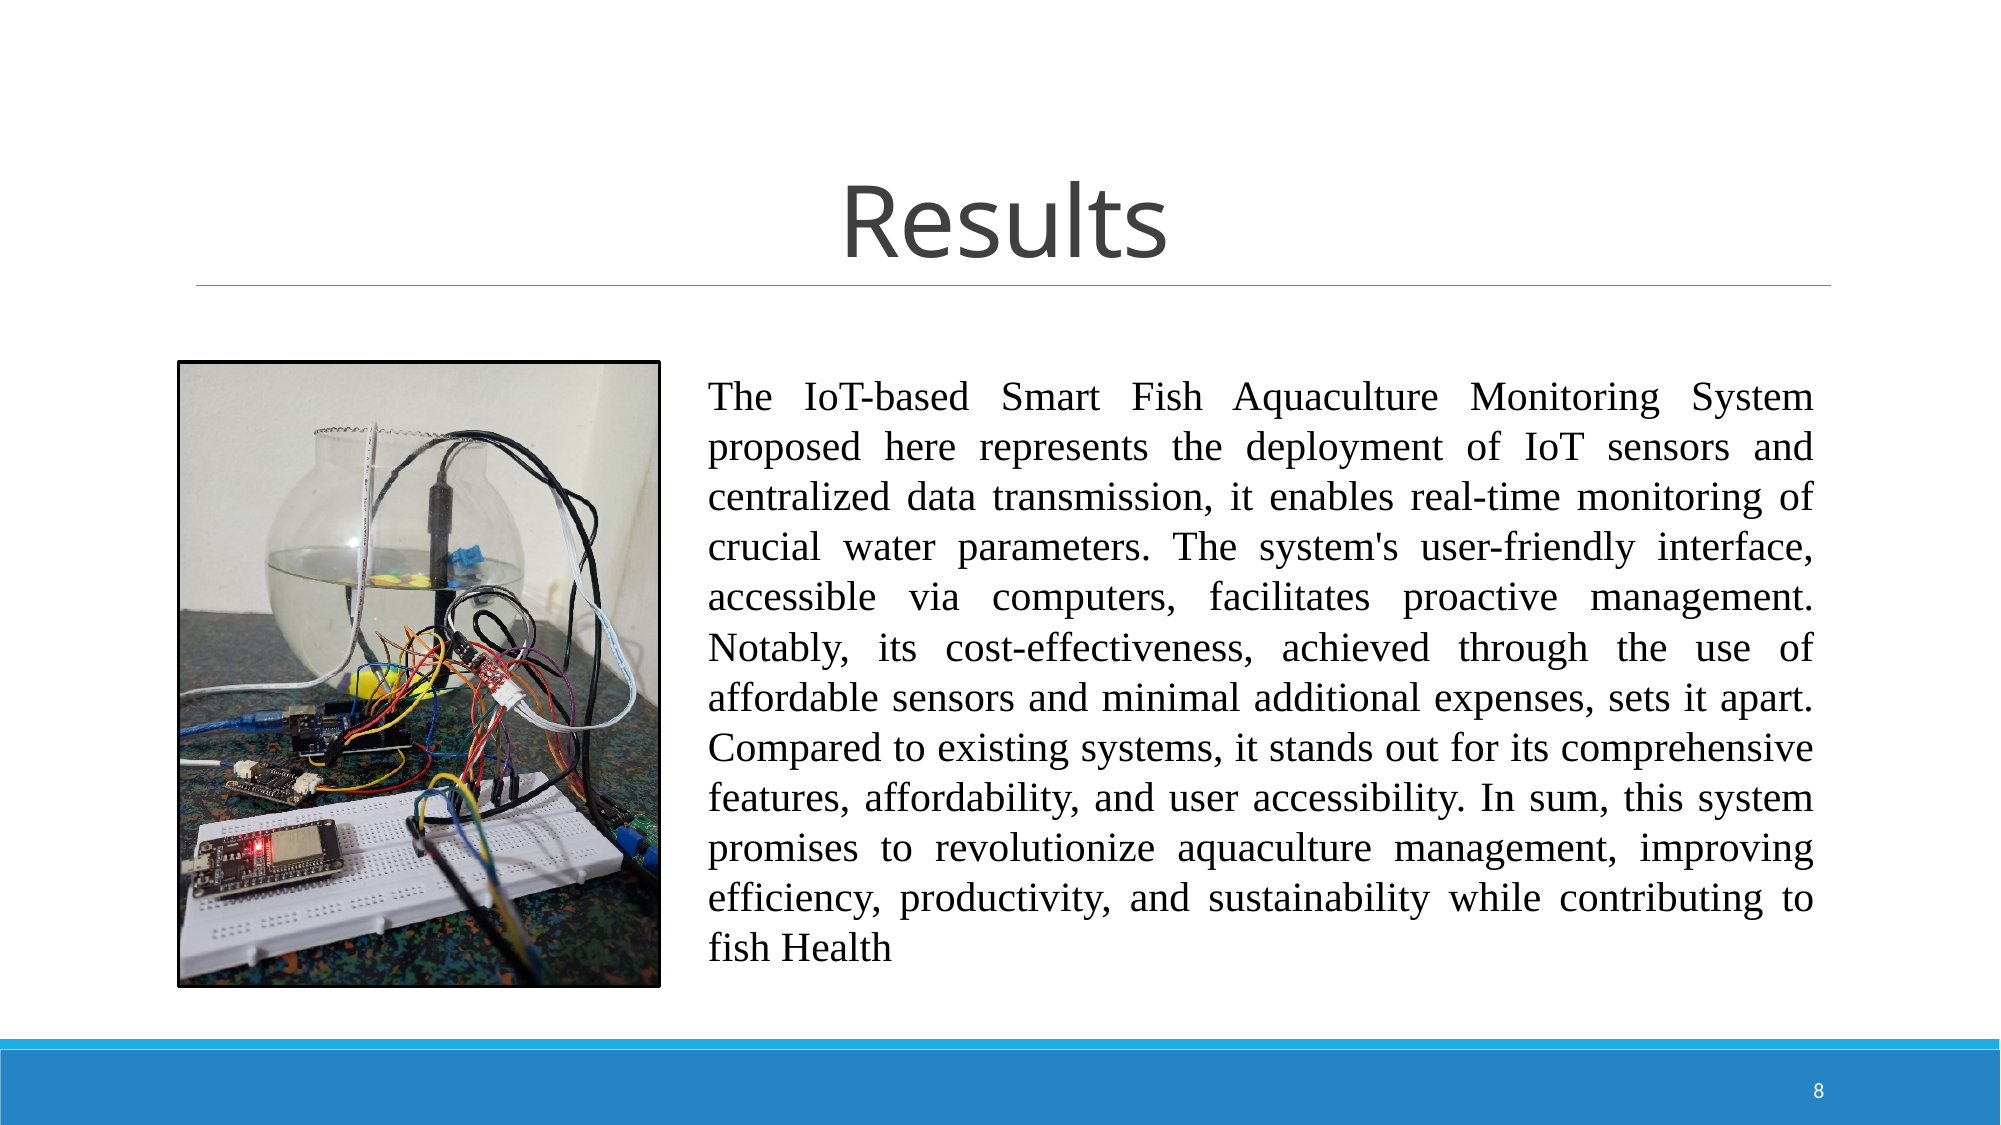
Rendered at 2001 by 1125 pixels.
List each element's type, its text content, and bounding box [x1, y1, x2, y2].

title Results [180, 47, 1830, 285]
slide_number 8 [1624, 1059, 1840, 1120]
picture [179, 362, 659, 986]
text_box The IoT-based Smart Fish Aquaculture Monitoring System proposed here represents the deployment of IoT sensors and centralized data transmission, it enables real-time monitoring of crucial water parameters. The system's user-friendly interface, accessible via computers, facilitates proactive management. Notably, its cost-effectiveness, achieved through the use of affordable sensors and minimal additional expenses, sets it apart. Compared to existing systems, it stands out for its comprehensive features, affordability, and user accessibility. In sum, this system promises to revolutionize aquaculture management, improving efficiency, productivity, and sustainability while contributing to fish Health [693, 361, 1830, 977]
